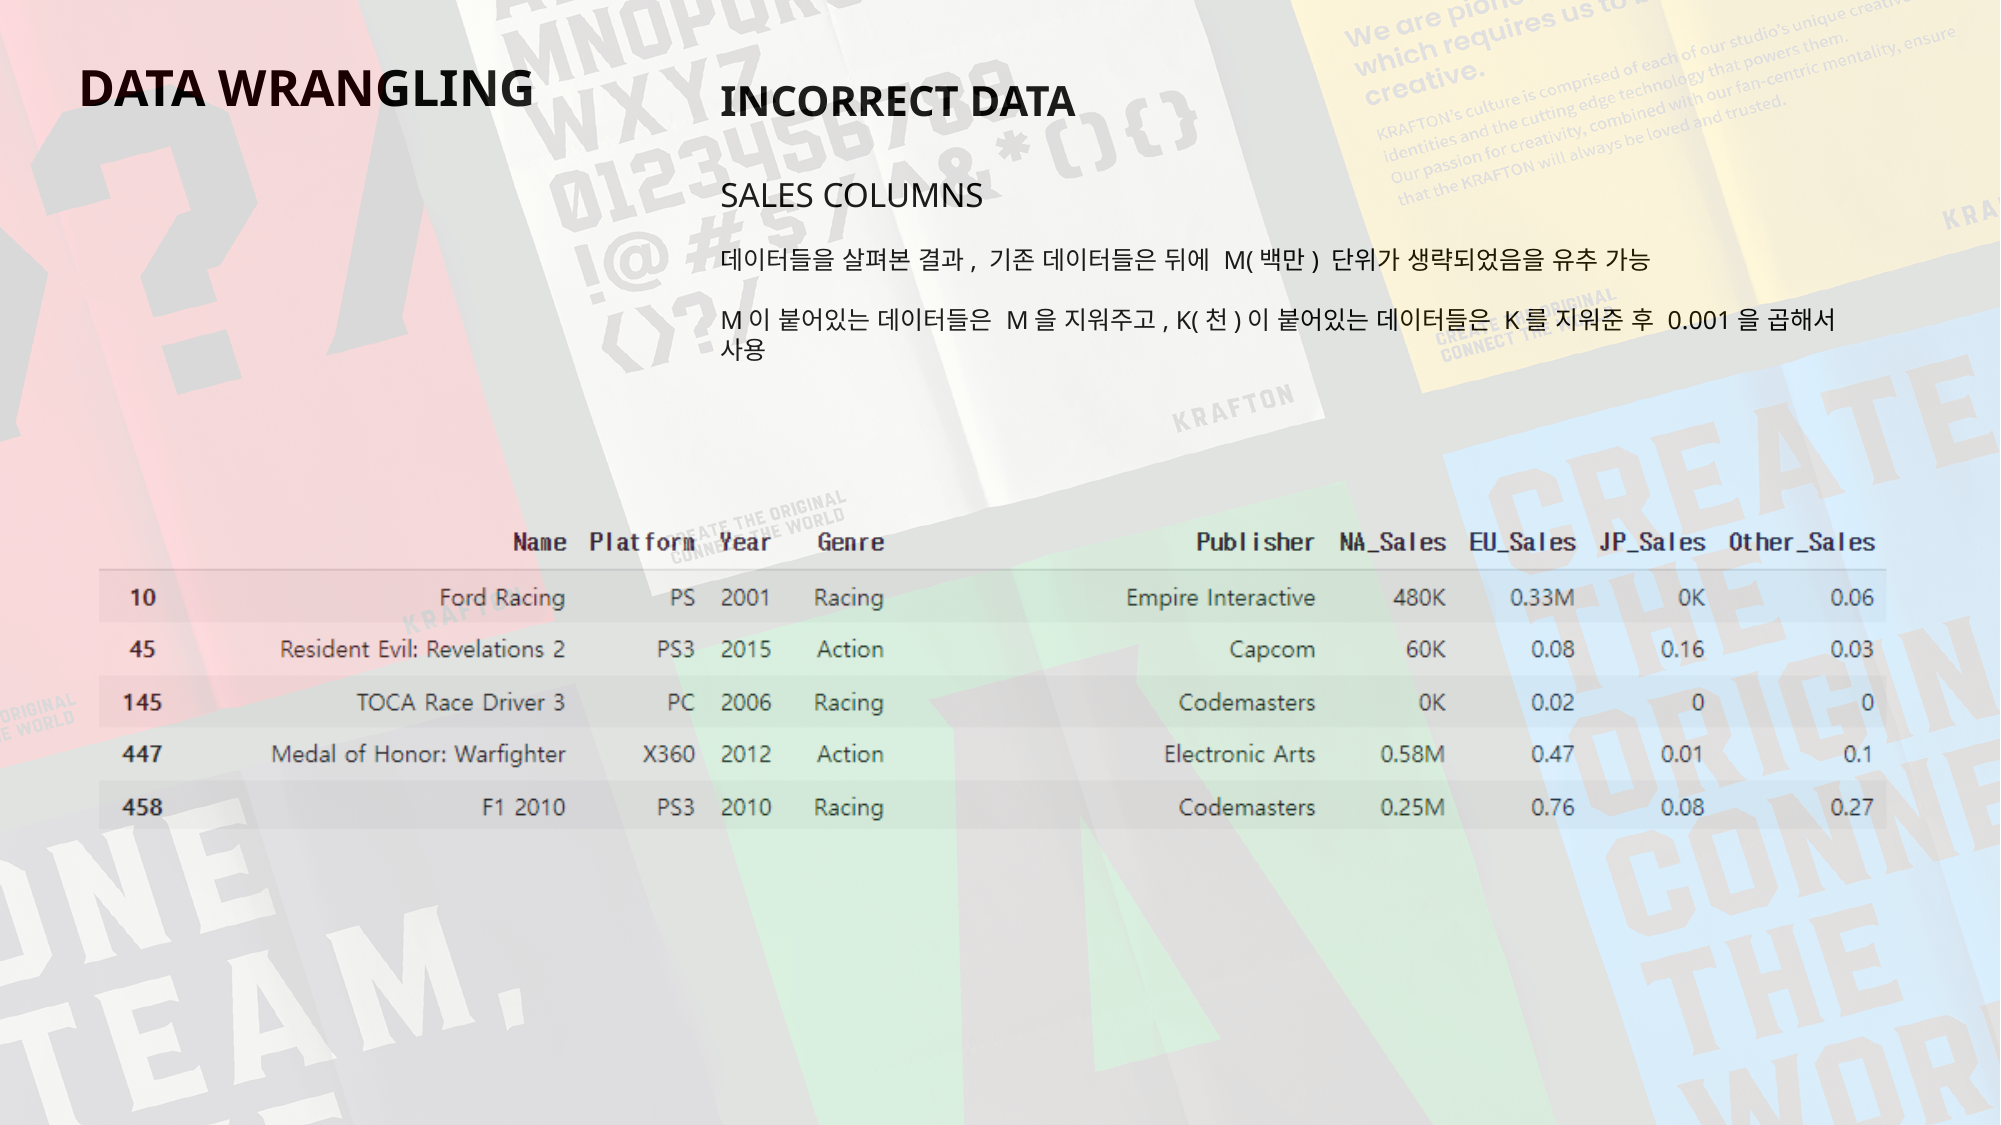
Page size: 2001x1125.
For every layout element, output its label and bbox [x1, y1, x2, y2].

text_box [0, 0, 2000, 1125]
picture [99, 526, 1890, 829]
